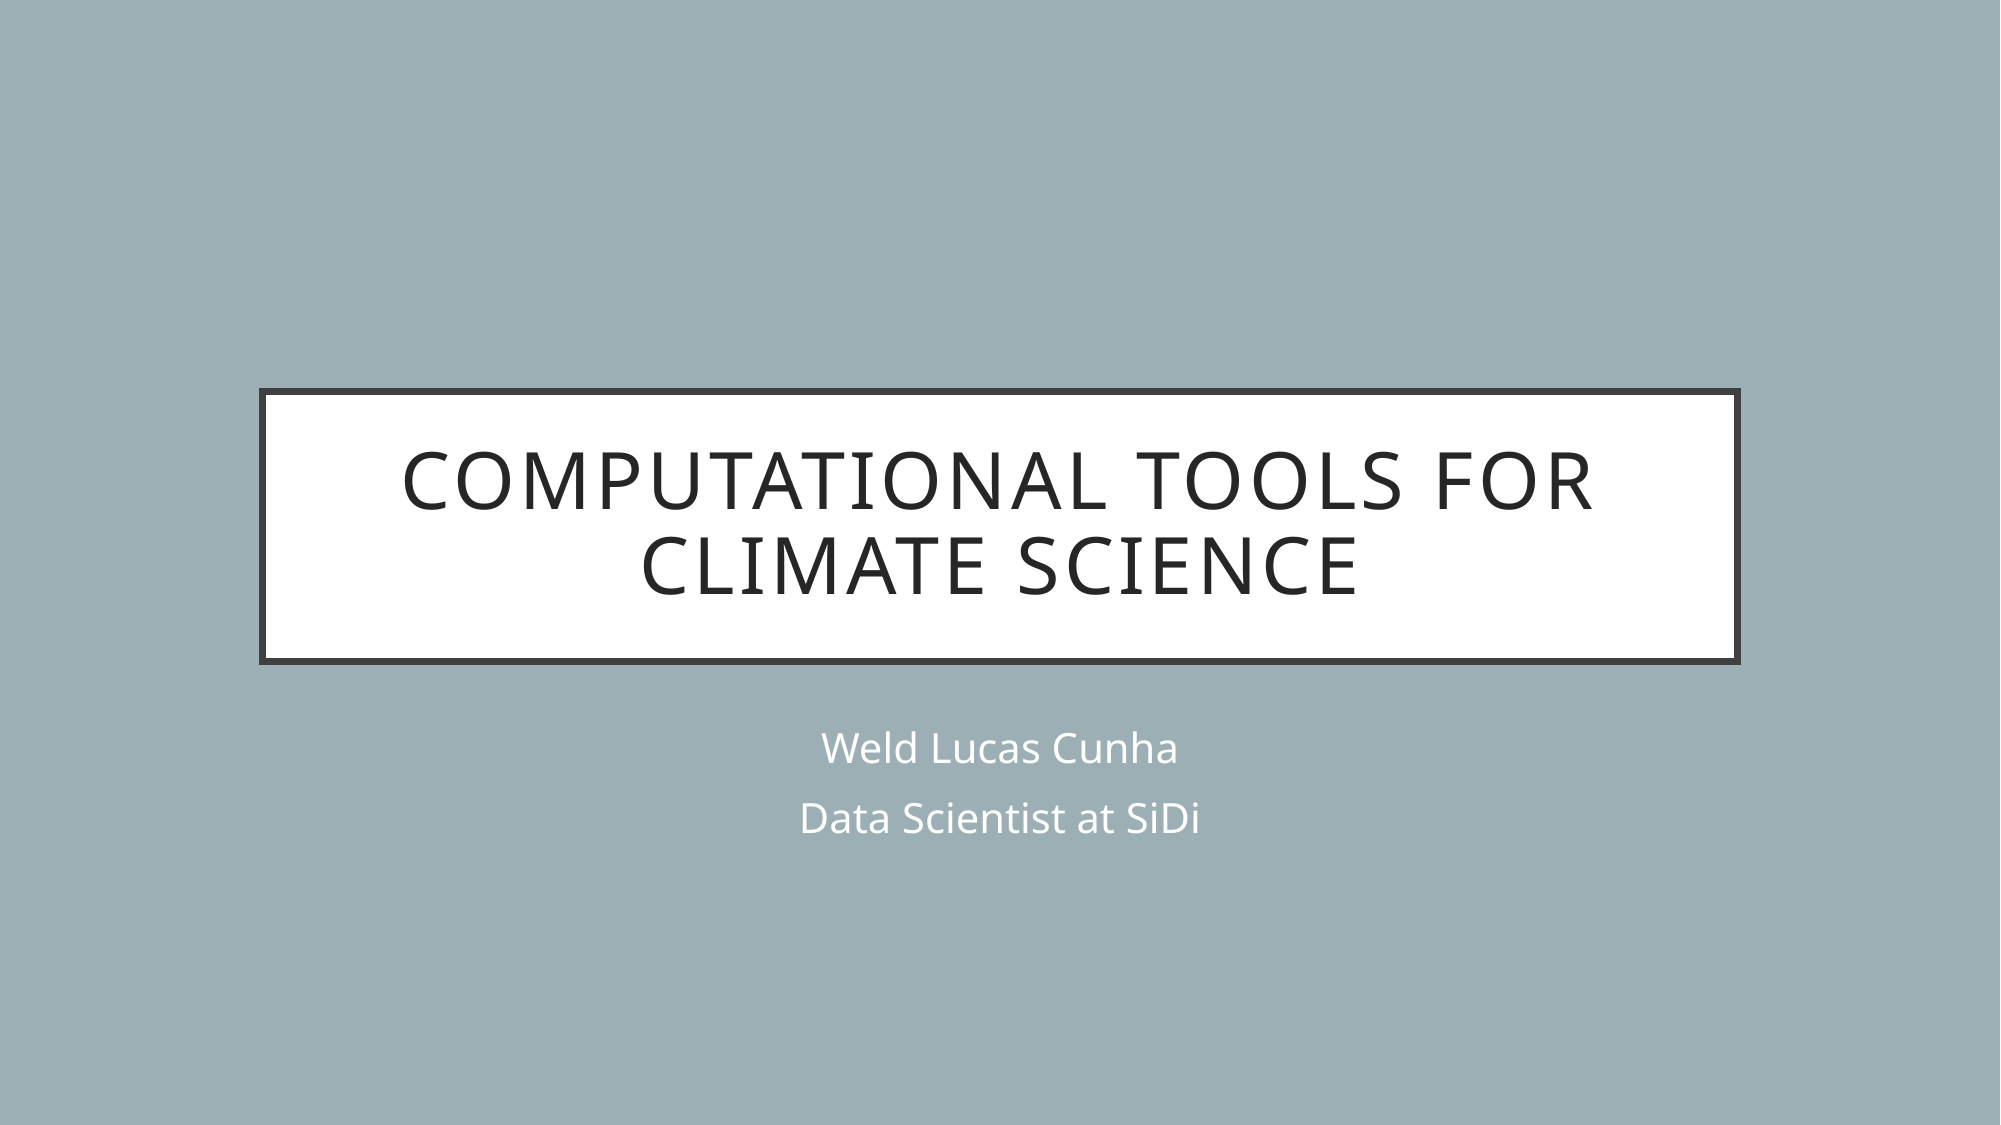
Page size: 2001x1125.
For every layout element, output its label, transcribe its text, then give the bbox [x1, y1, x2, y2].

subtitle Weld Lucas Cunha Data Scientist at SiDi [442, 713, 1558, 918]
title Computational Tools for Climate Science [259, 388, 1741, 665]
